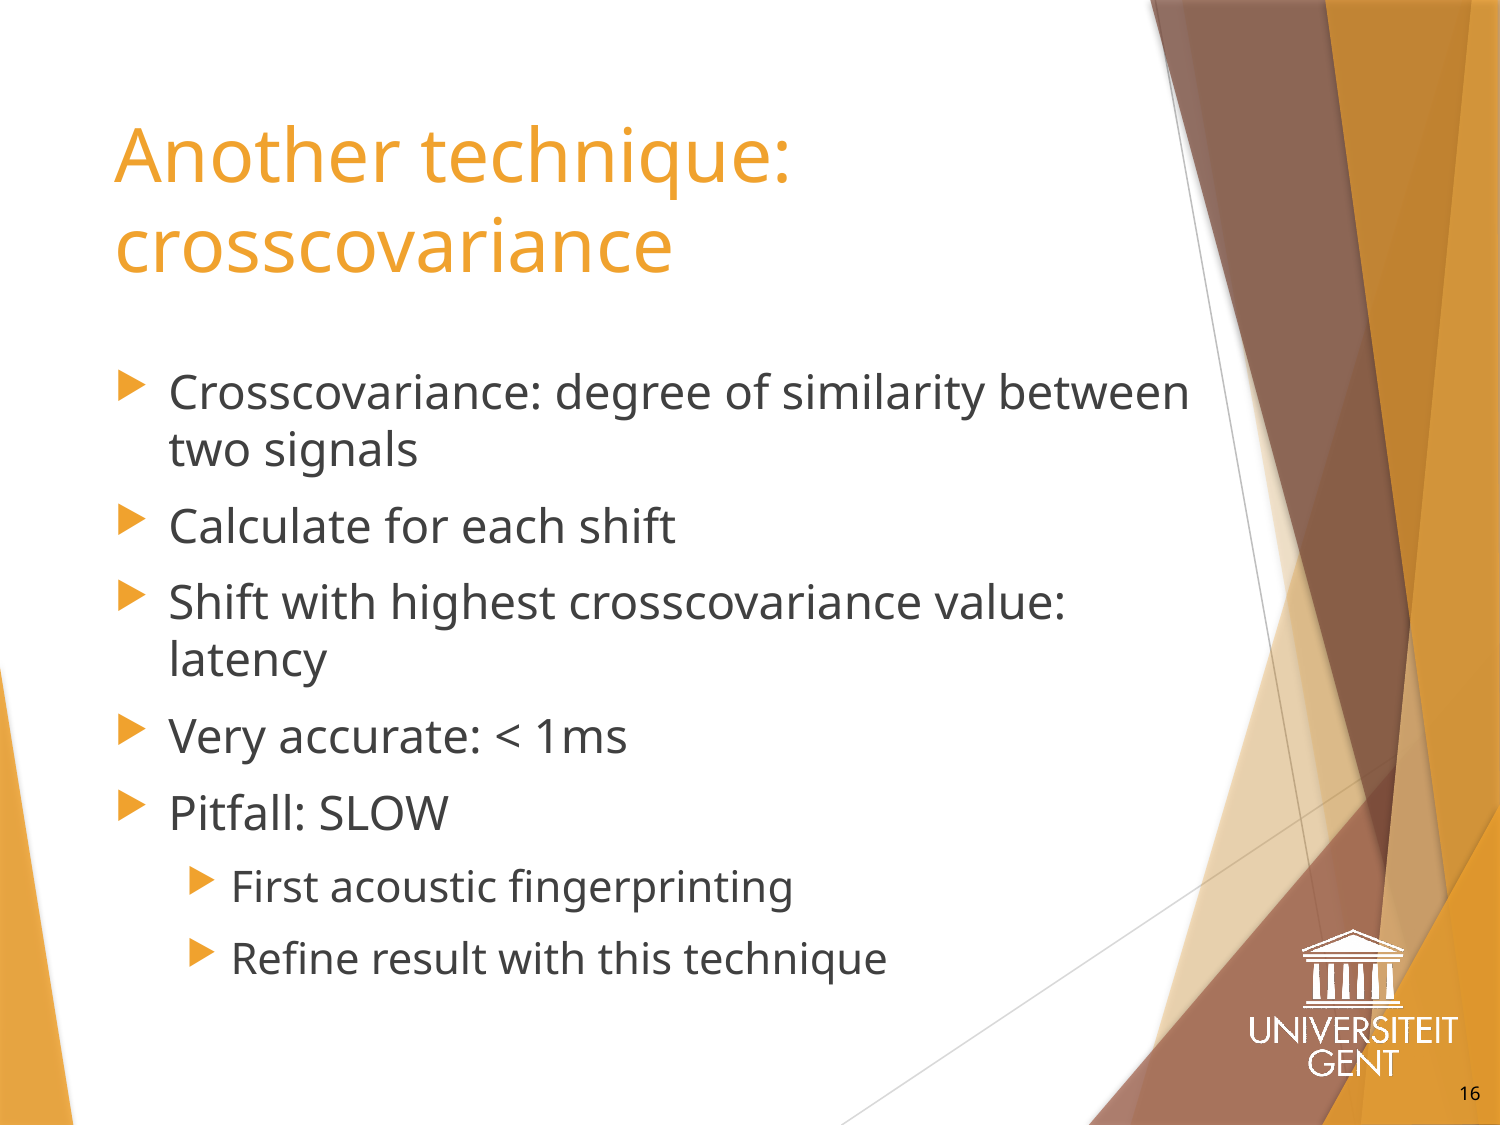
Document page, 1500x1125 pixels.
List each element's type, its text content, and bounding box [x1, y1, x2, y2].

title Another technique: crosscovariance [99, 99, 1142, 317]
list Crosscovariance: degree of similarity between two signals Calculate for each shift Shift with highest crosscovariance value: latency Very accurate: < 1ms Pitfall: SLOW First acoustic fingerprinting Refine result with this technique [99, 354, 1251, 992]
slide_number 16 [1411, 1063, 1496, 1124]
picture [1250, 929, 1459, 1078]
